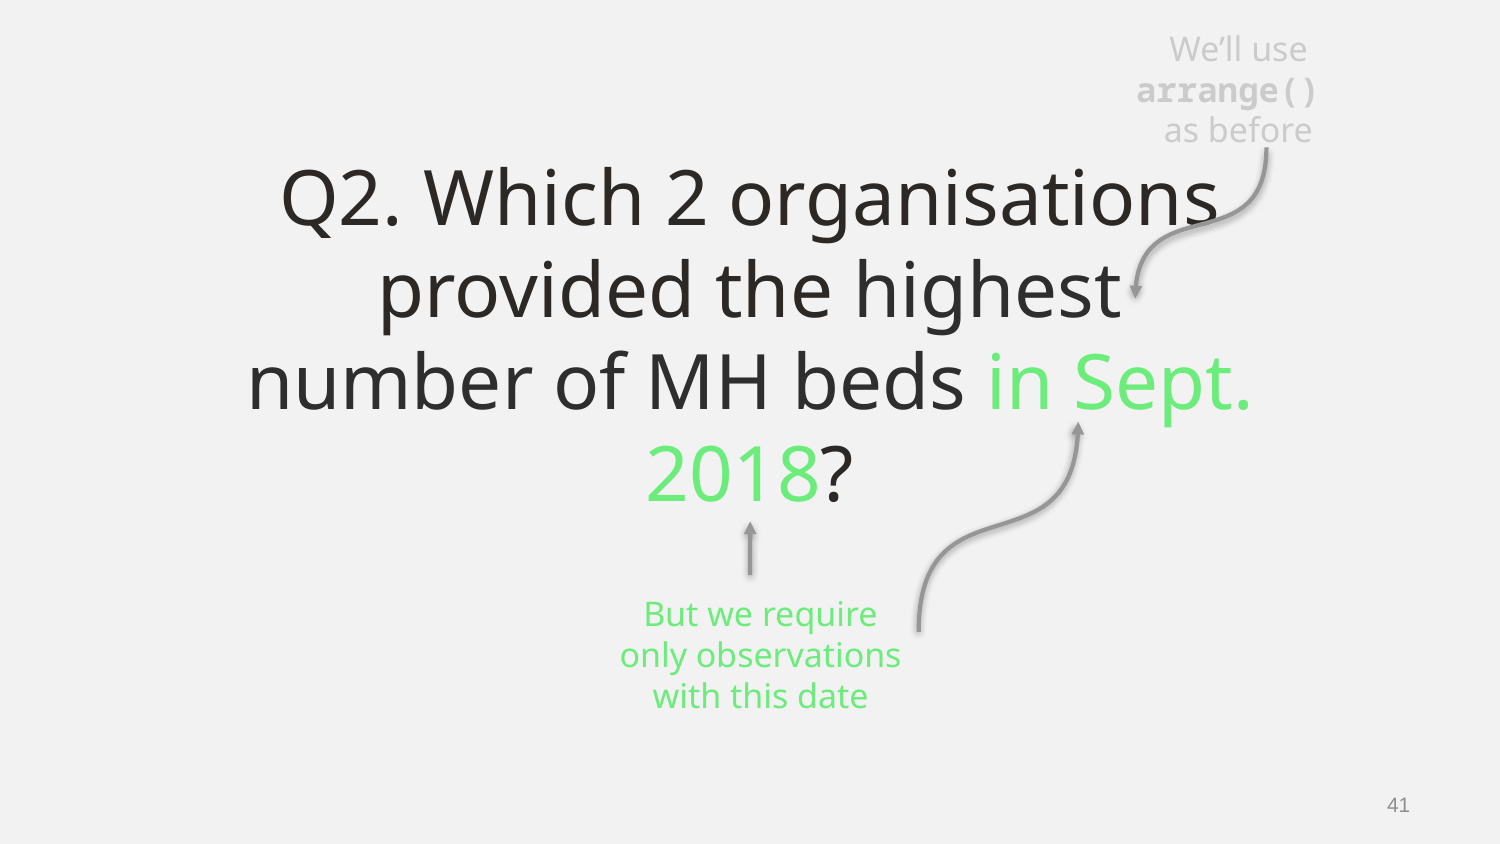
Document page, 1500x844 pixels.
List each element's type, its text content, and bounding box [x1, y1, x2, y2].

text_box But we require only observations with this date [602, 585, 919, 723]
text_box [893, 446, 1104, 607]
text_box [1125, 157, 1277, 289]
text_box We’ll use arrange() as before [1080, 19, 1397, 157]
list [181, 227, 1323, 784]
slide_number 41 [1274, 782, 1425, 827]
title Q2. Which 2 organisations provided the highest number of MH beds in Sept. 2018? [227, 124, 1123, 227]
